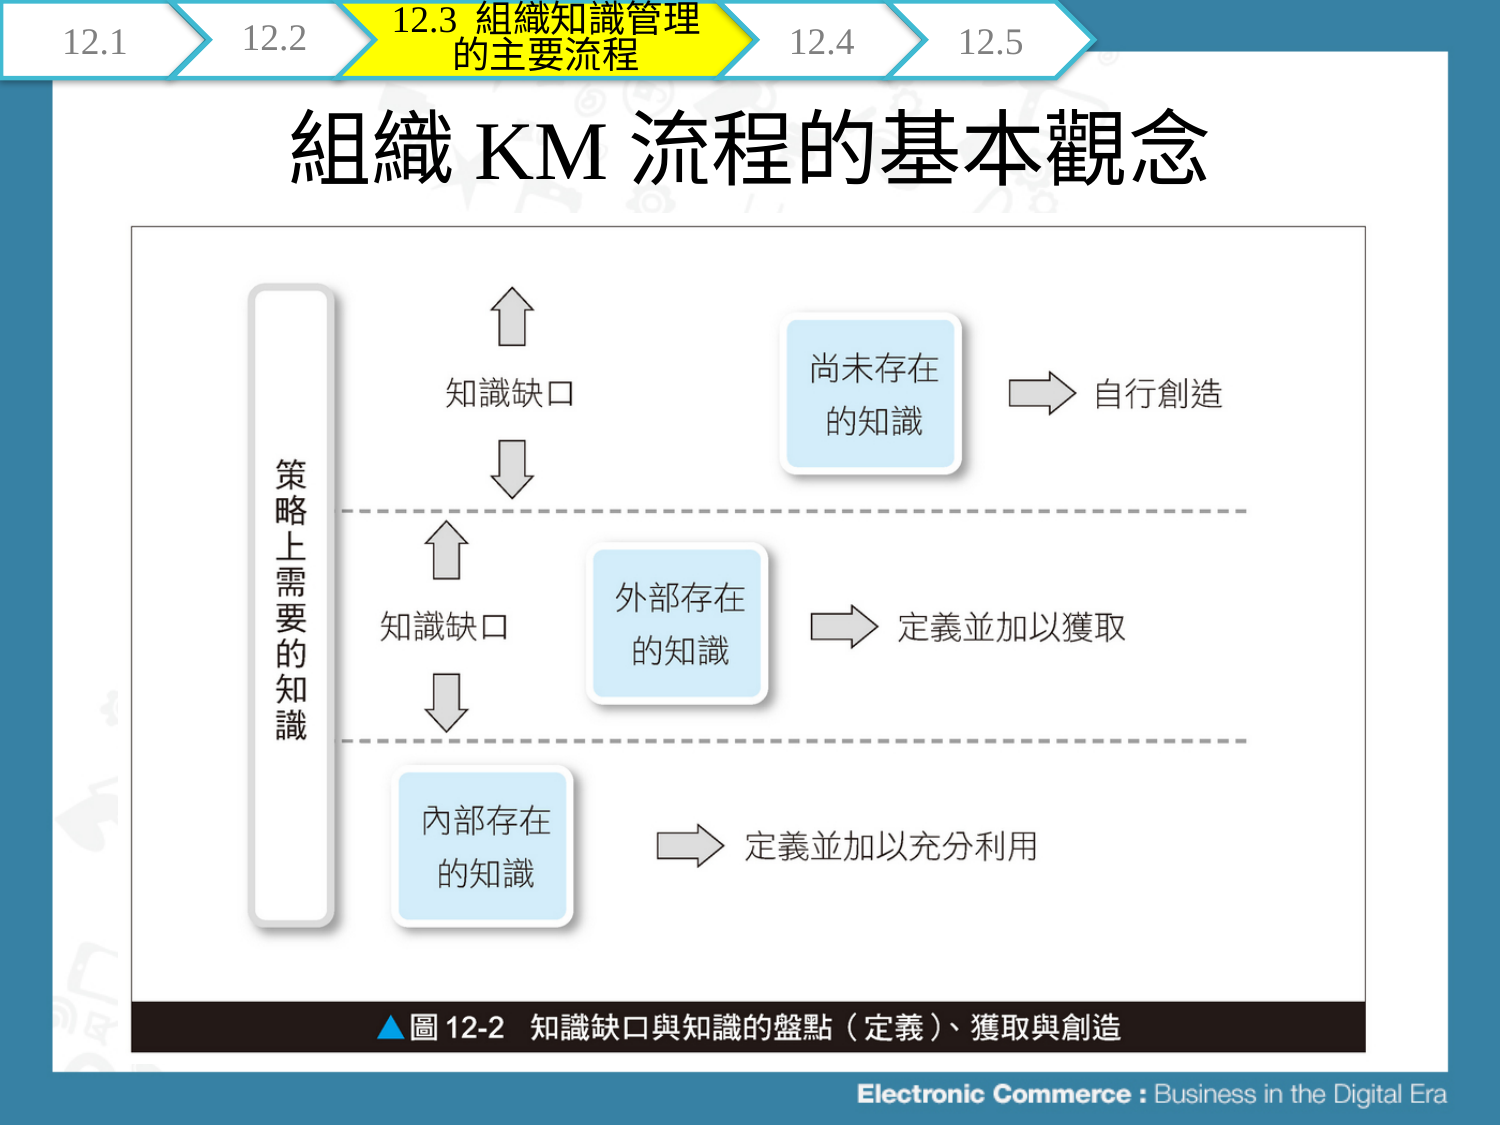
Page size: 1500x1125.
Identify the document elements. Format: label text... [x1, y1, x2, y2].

picture [0, 0, 1500, 1125]
title 組織KM流程的基本觀念 [590, 58, 1425, 247]
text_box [508, 0, 587, 211]
title 組織KM流程的基本觀念 [75, 88, 503, 247]
